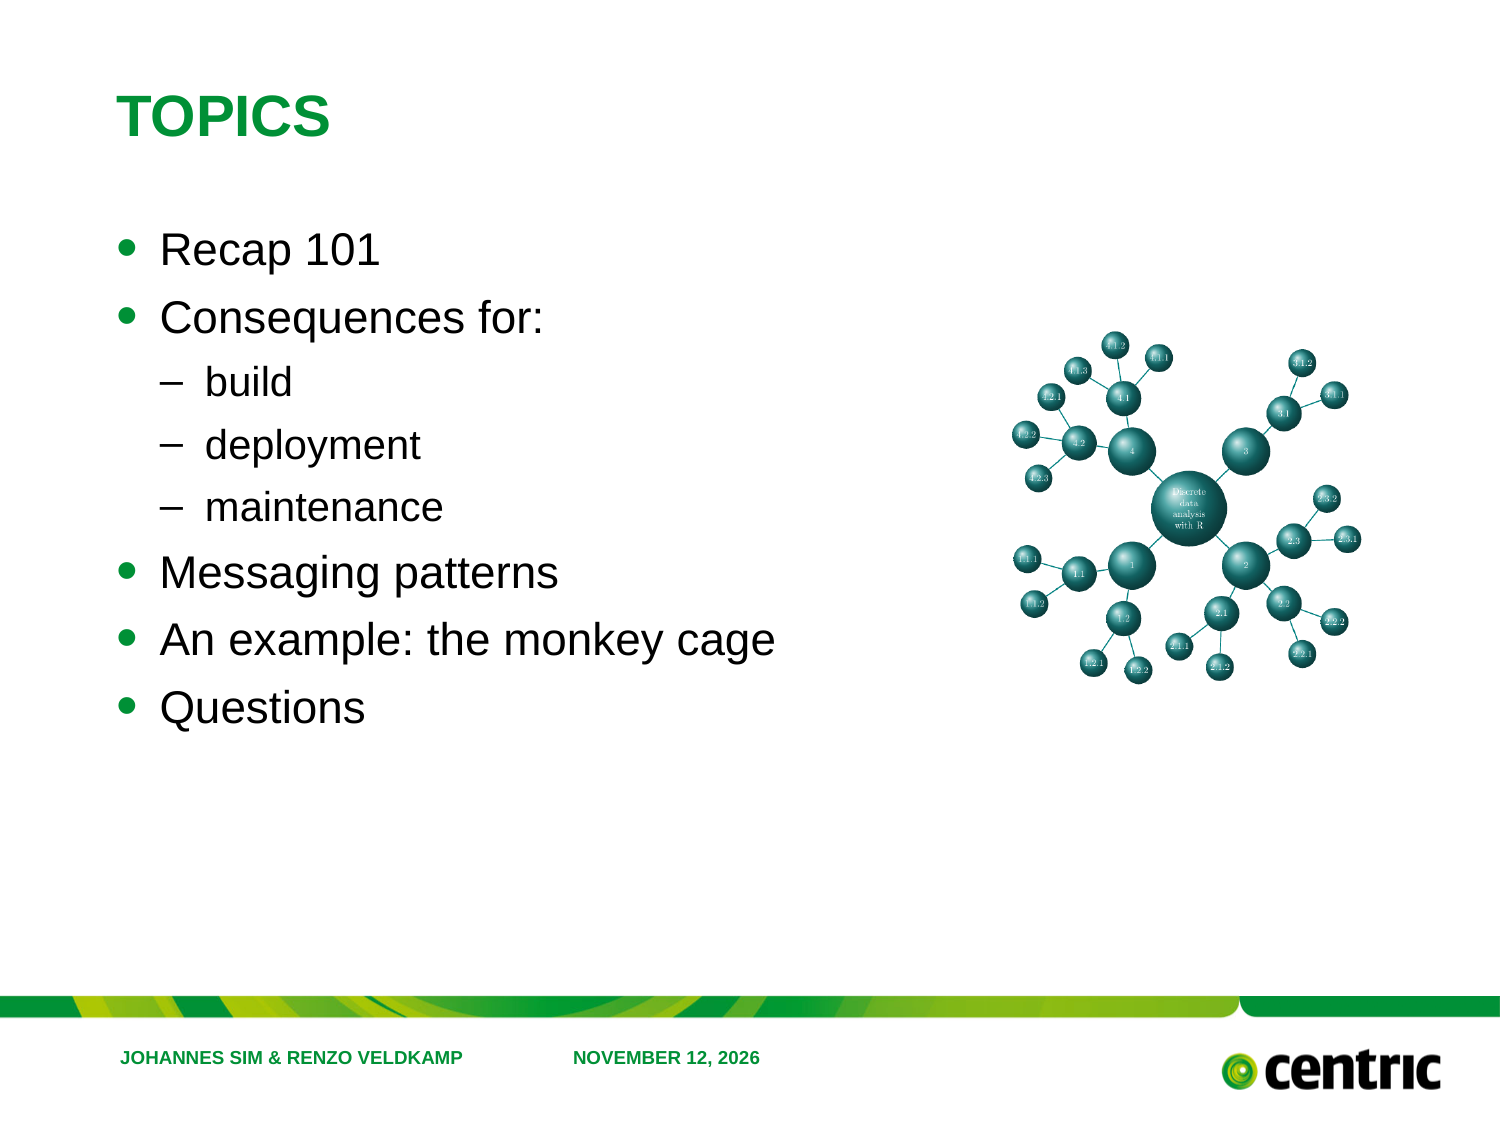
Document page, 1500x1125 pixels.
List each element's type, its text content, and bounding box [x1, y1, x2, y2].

list Recap 101 Consequences for: build deployment maintenance Messaging patterns An example: the monkey cage Questions [101, 212, 1441, 1008]
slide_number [558, 1027, 909, 1088]
title topics [101, 77, 1441, 212]
picture [0, 995, 1500, 1125]
footer Johannes Sim & Renzo veldkamp [105, 1027, 537, 1088]
picture [955, 303, 1397, 716]
